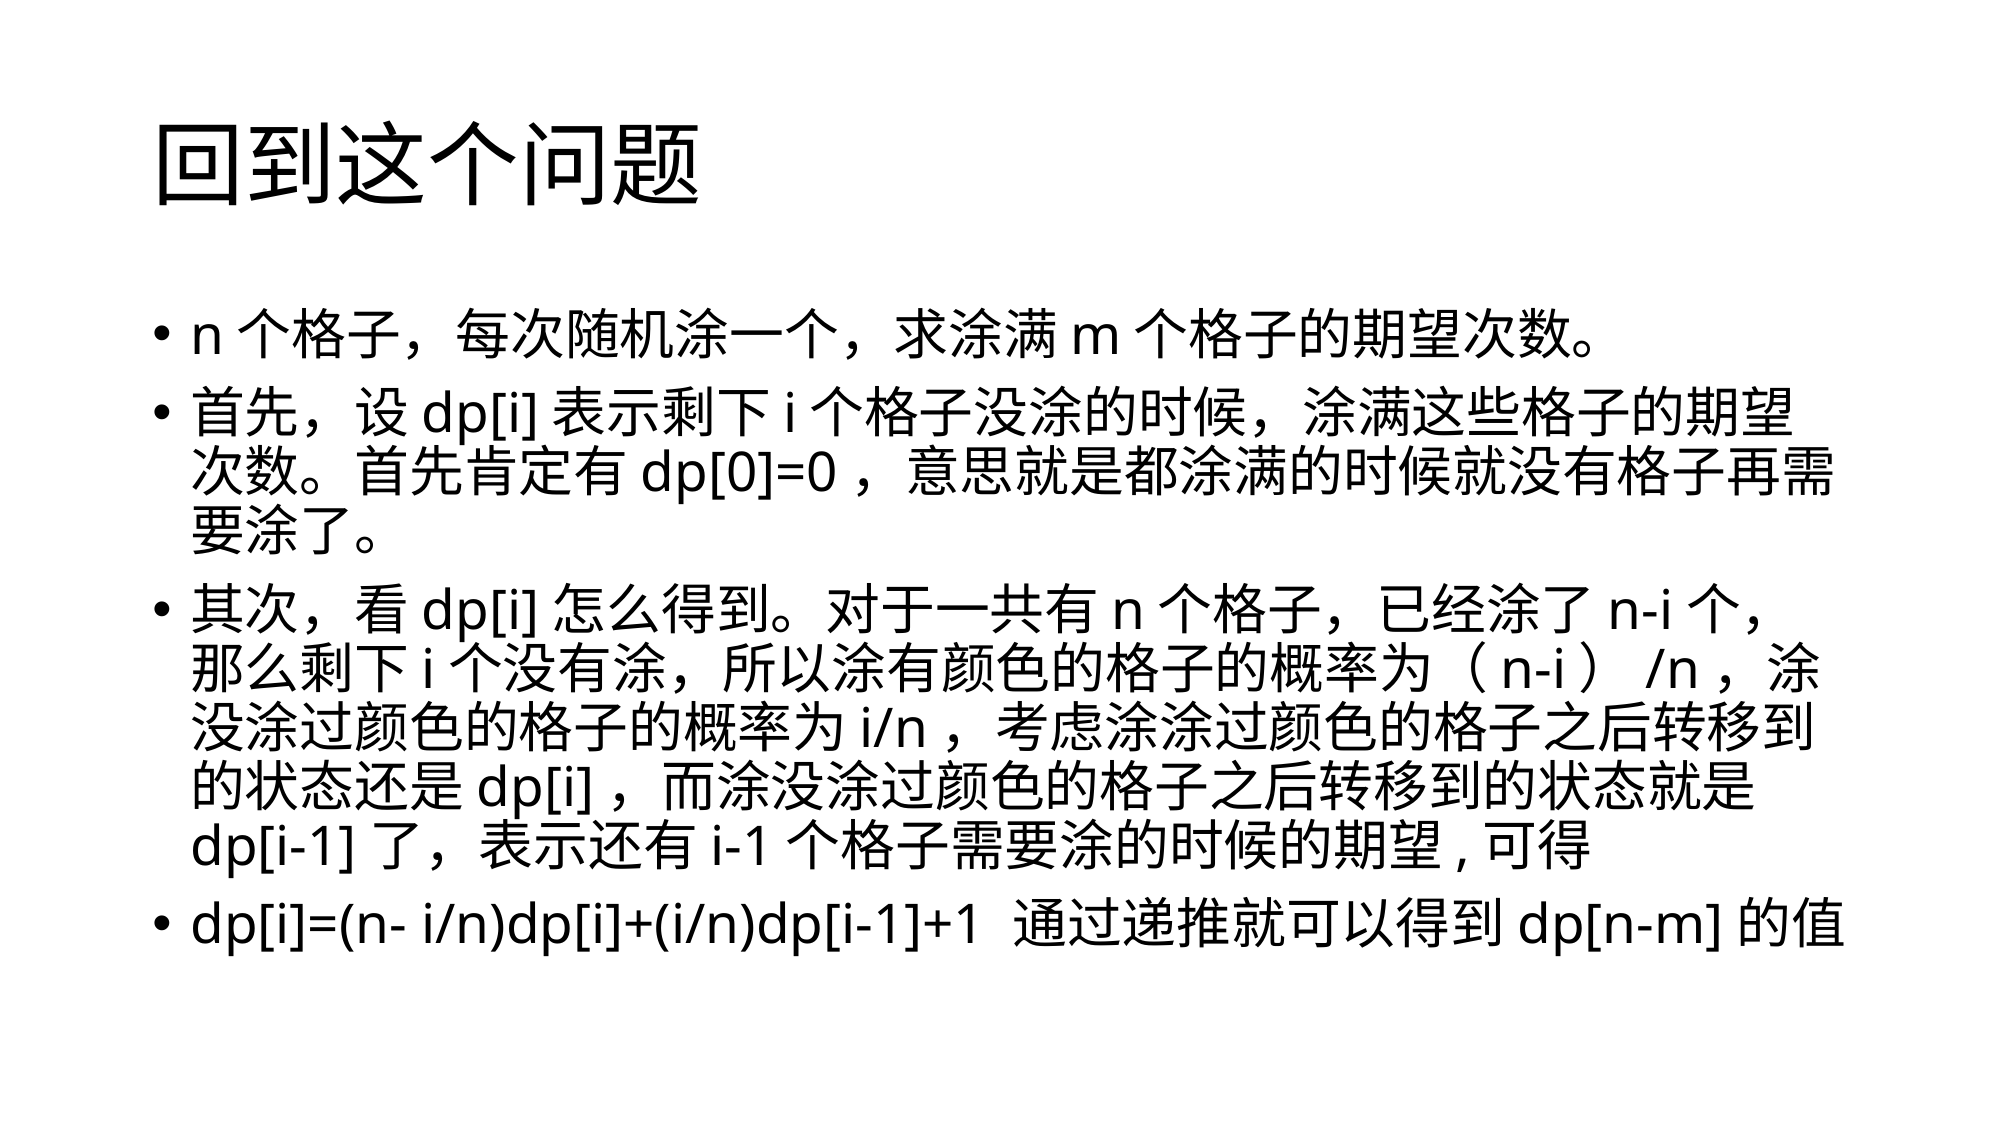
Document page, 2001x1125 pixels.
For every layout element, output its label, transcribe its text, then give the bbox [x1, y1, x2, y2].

list n个格子，每次随机涂一个，求涂满m个格子的期望次数。 首先，设dp[i]表示剩下i个格子没涂的时候，涂满这些格子的期望次数。首先肯定有dp[0]=0，意思就是都涂满的时候就没有格子再需要涂了。 其次，看dp[i]怎么得到。对于一共有n个格子，已经涂了n-i个，那么剩下i个没有涂，所以涂有颜色的格子的概率为（n-i）/n，涂没涂过颜色的格子的概率为i/n，考虑涂涂过颜色的格子之后转移到的状态还是dp[i]，而涂没涂过颜色的格子之后转移到的状态就是dp[i-1]了，表示还有i-1个格子需要涂的时候的期望,可得 dp[i]=(n- i/n)dp[i]+(i/n)dp[i-1]+1 通过递推就可以得到dp[n-m]的值 [137, 299, 1863, 1014]
title 回到这个问题 [137, 59, 1863, 278]
